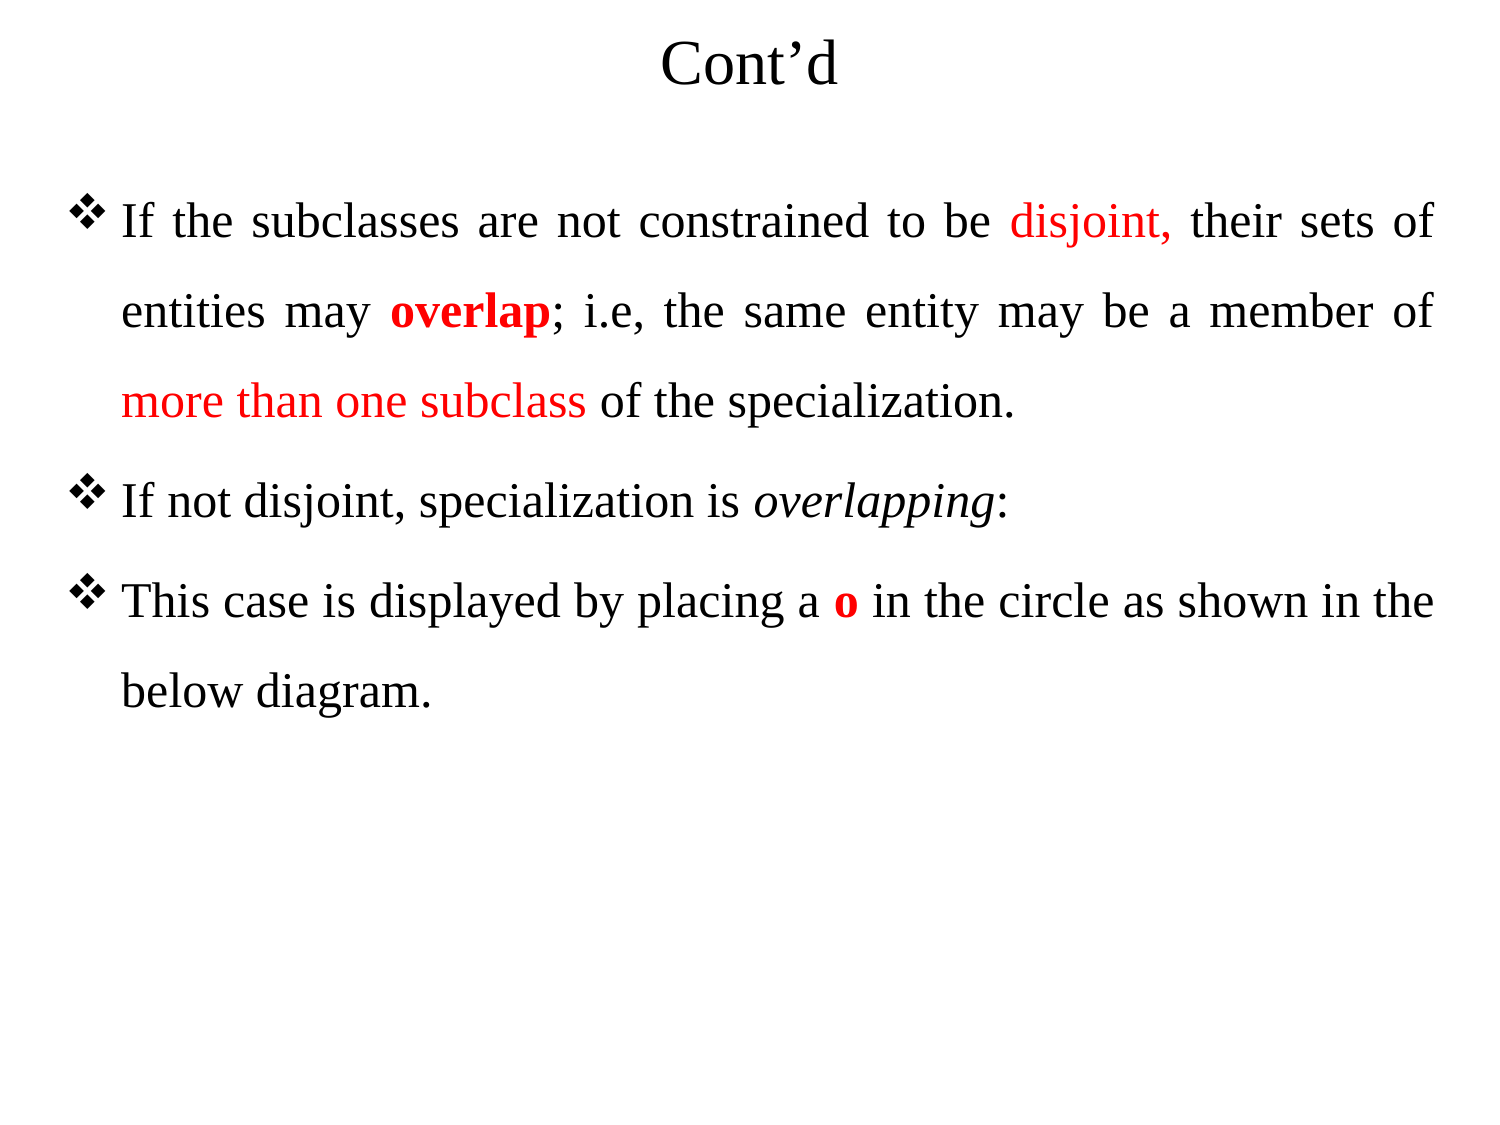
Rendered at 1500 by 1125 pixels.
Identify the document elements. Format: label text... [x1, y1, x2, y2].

title Cont’d [75, 12, 1425, 105]
list If the subclasses are not constrained to be disjoint, their sets of entities may overlap; i.e, the same entity may be a member of more than one subclass of the specialization. If not disjoint, specialization is overlapping: This case is displayed by placing a o in the circle as shown in the below diagram. [50, 149, 1450, 893]
